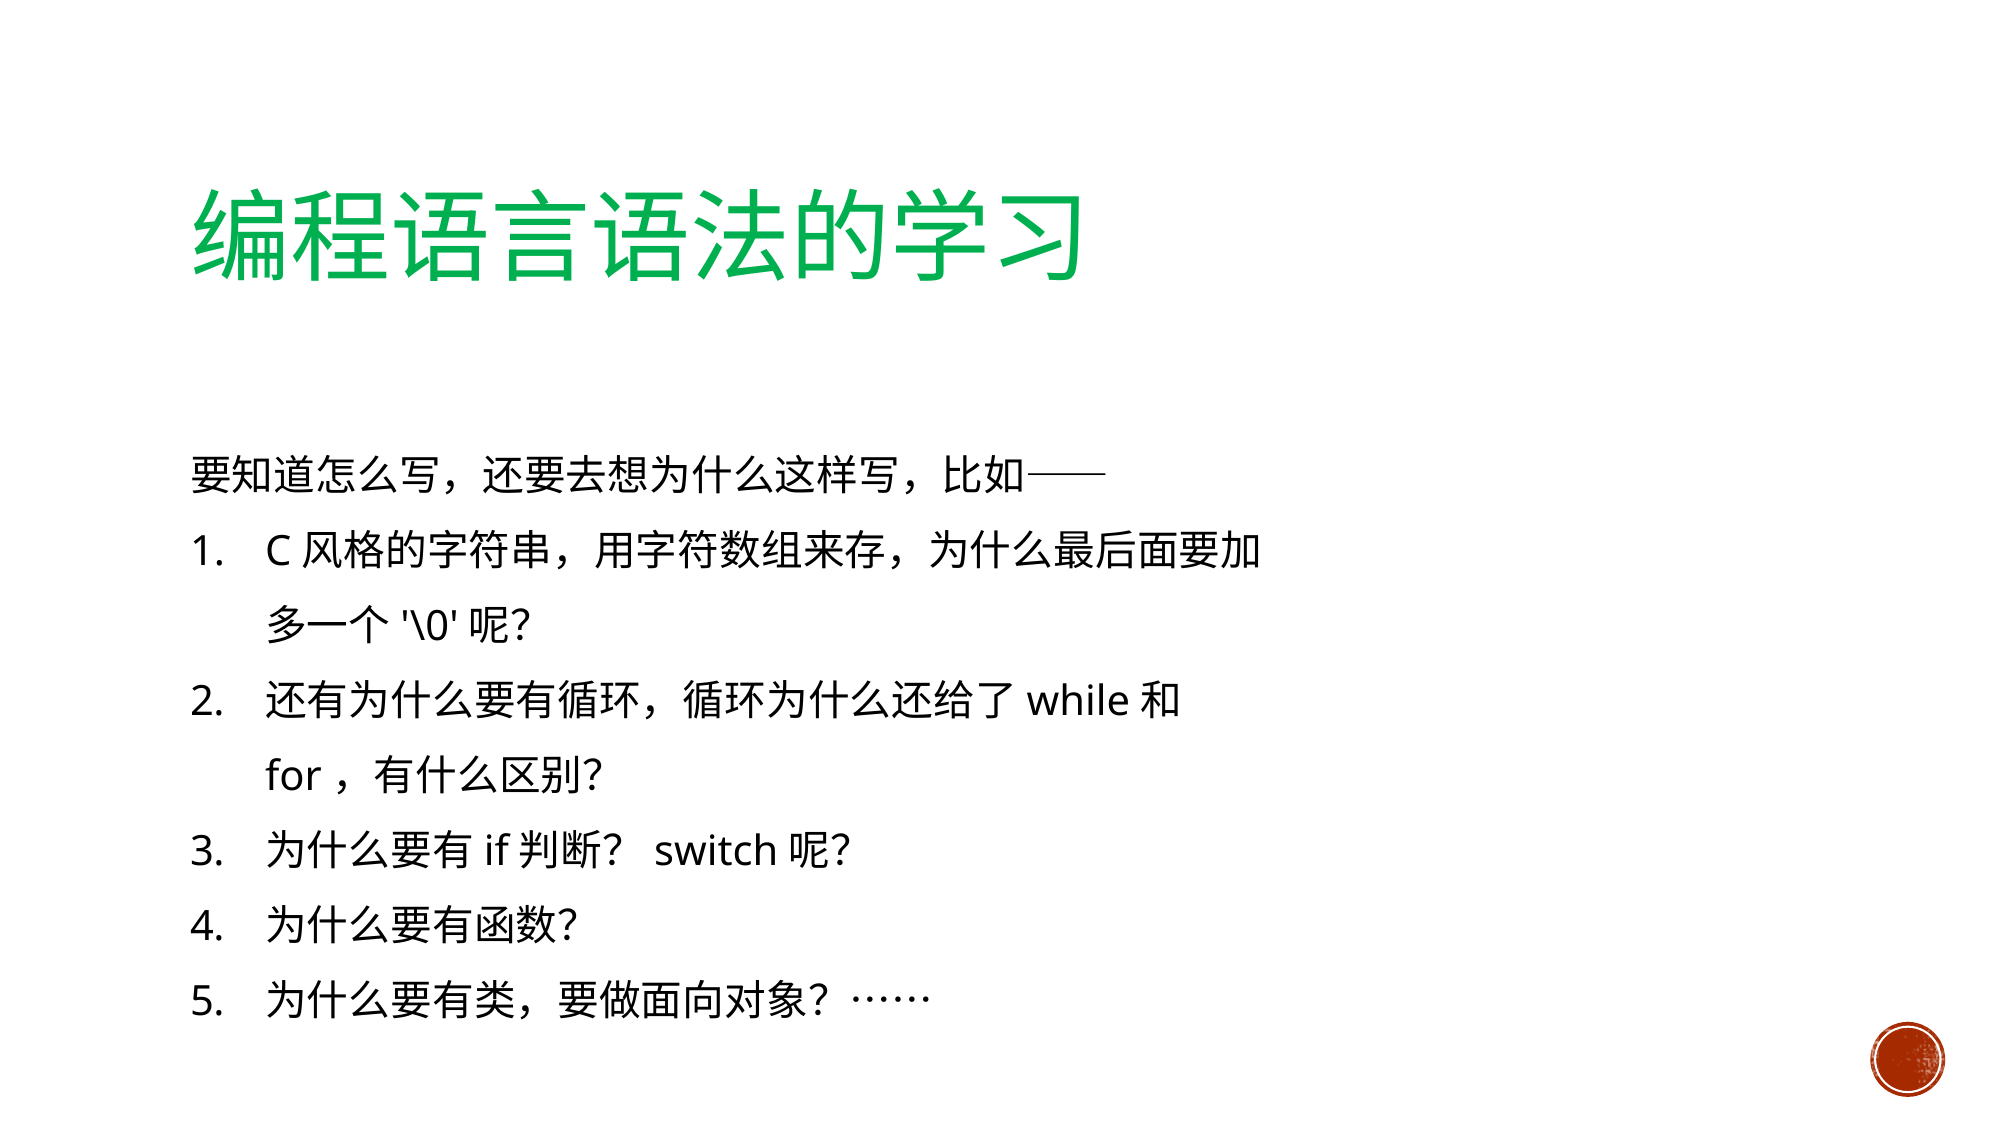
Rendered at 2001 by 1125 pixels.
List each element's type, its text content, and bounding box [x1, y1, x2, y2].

text_box 编程语言语法的学习 [175, 166, 1236, 302]
text_box 要知道怎么写，还要去想为什么这样写，比如—— C风格的字符串，用字符数组来存，为什么最后面要加多一个'\0'呢？ 还有为什么要有循环，循环为什么还给了while和for，有什么区别？ 为什么要有if判断？switch呢？ 为什么要有函数？ 为什么要有类，要做面向对象？…… [175, 416, 1278, 1107]
